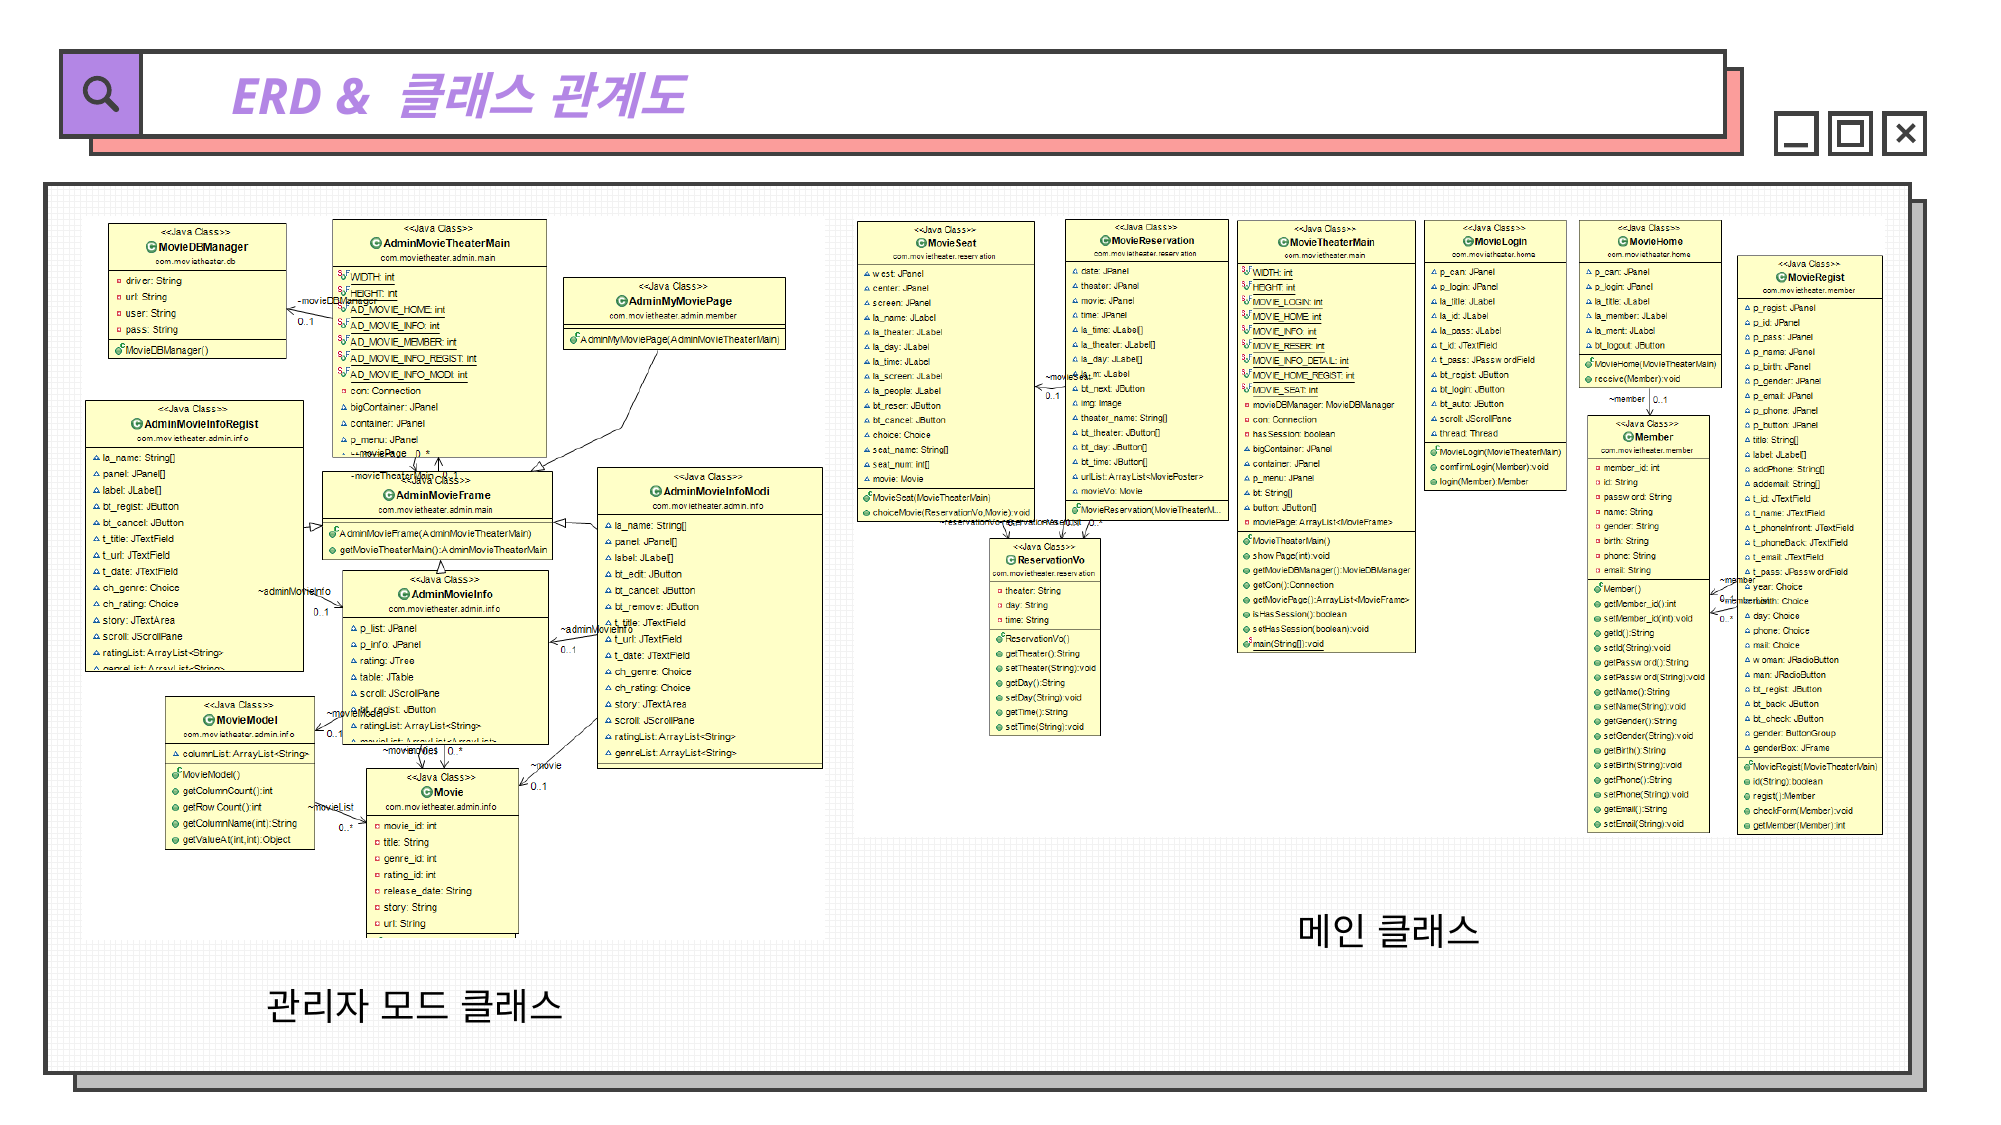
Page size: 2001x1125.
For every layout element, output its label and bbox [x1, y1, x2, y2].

text_box [45, 183, 1926, 1090]
text_box [1775, 113, 1926, 155]
text_box [60, 51, 1742, 155]
picture [82, 216, 825, 940]
picture [854, 216, 1885, 837]
